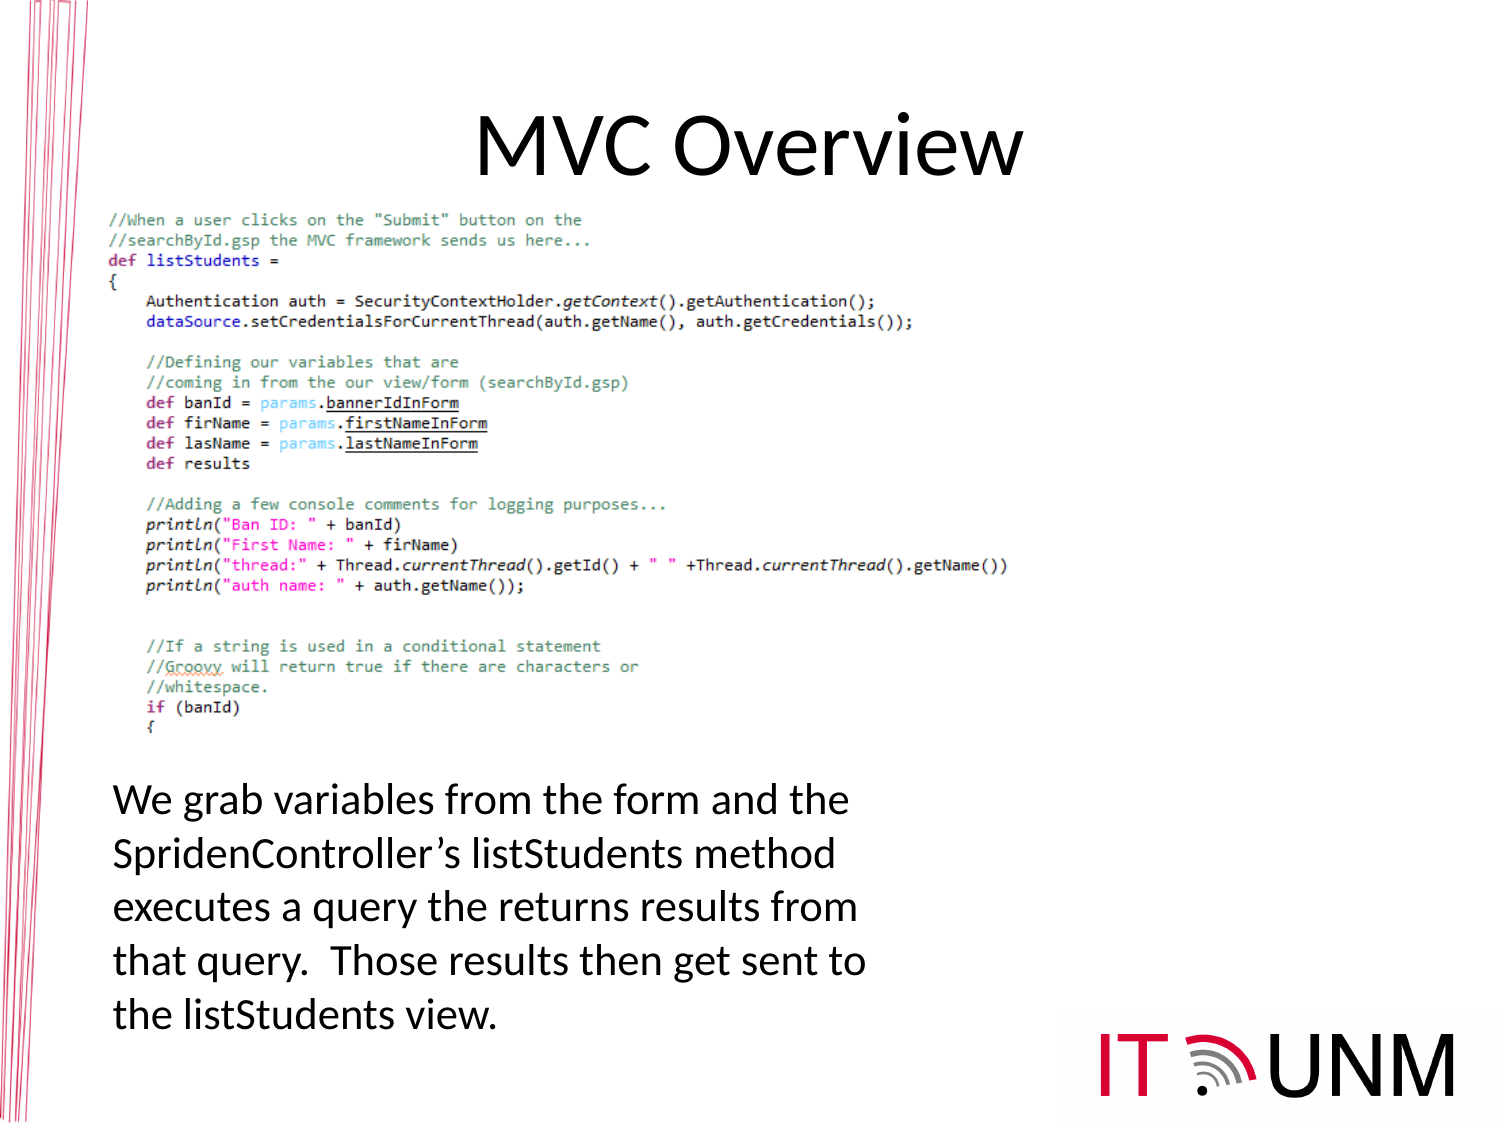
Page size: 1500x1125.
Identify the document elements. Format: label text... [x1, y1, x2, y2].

title MVC Overview [75, 45, 1425, 233]
list We grab variables from the form and the SpridenController’s listStudents method executes a query the returns results from that query. Those results then get sent to the listStudents view. [97, 762, 888, 1050]
picture [1060, 1009, 1500, 1125]
picture [0, 0, 88, 1125]
picture [99, 212, 1030, 734]
